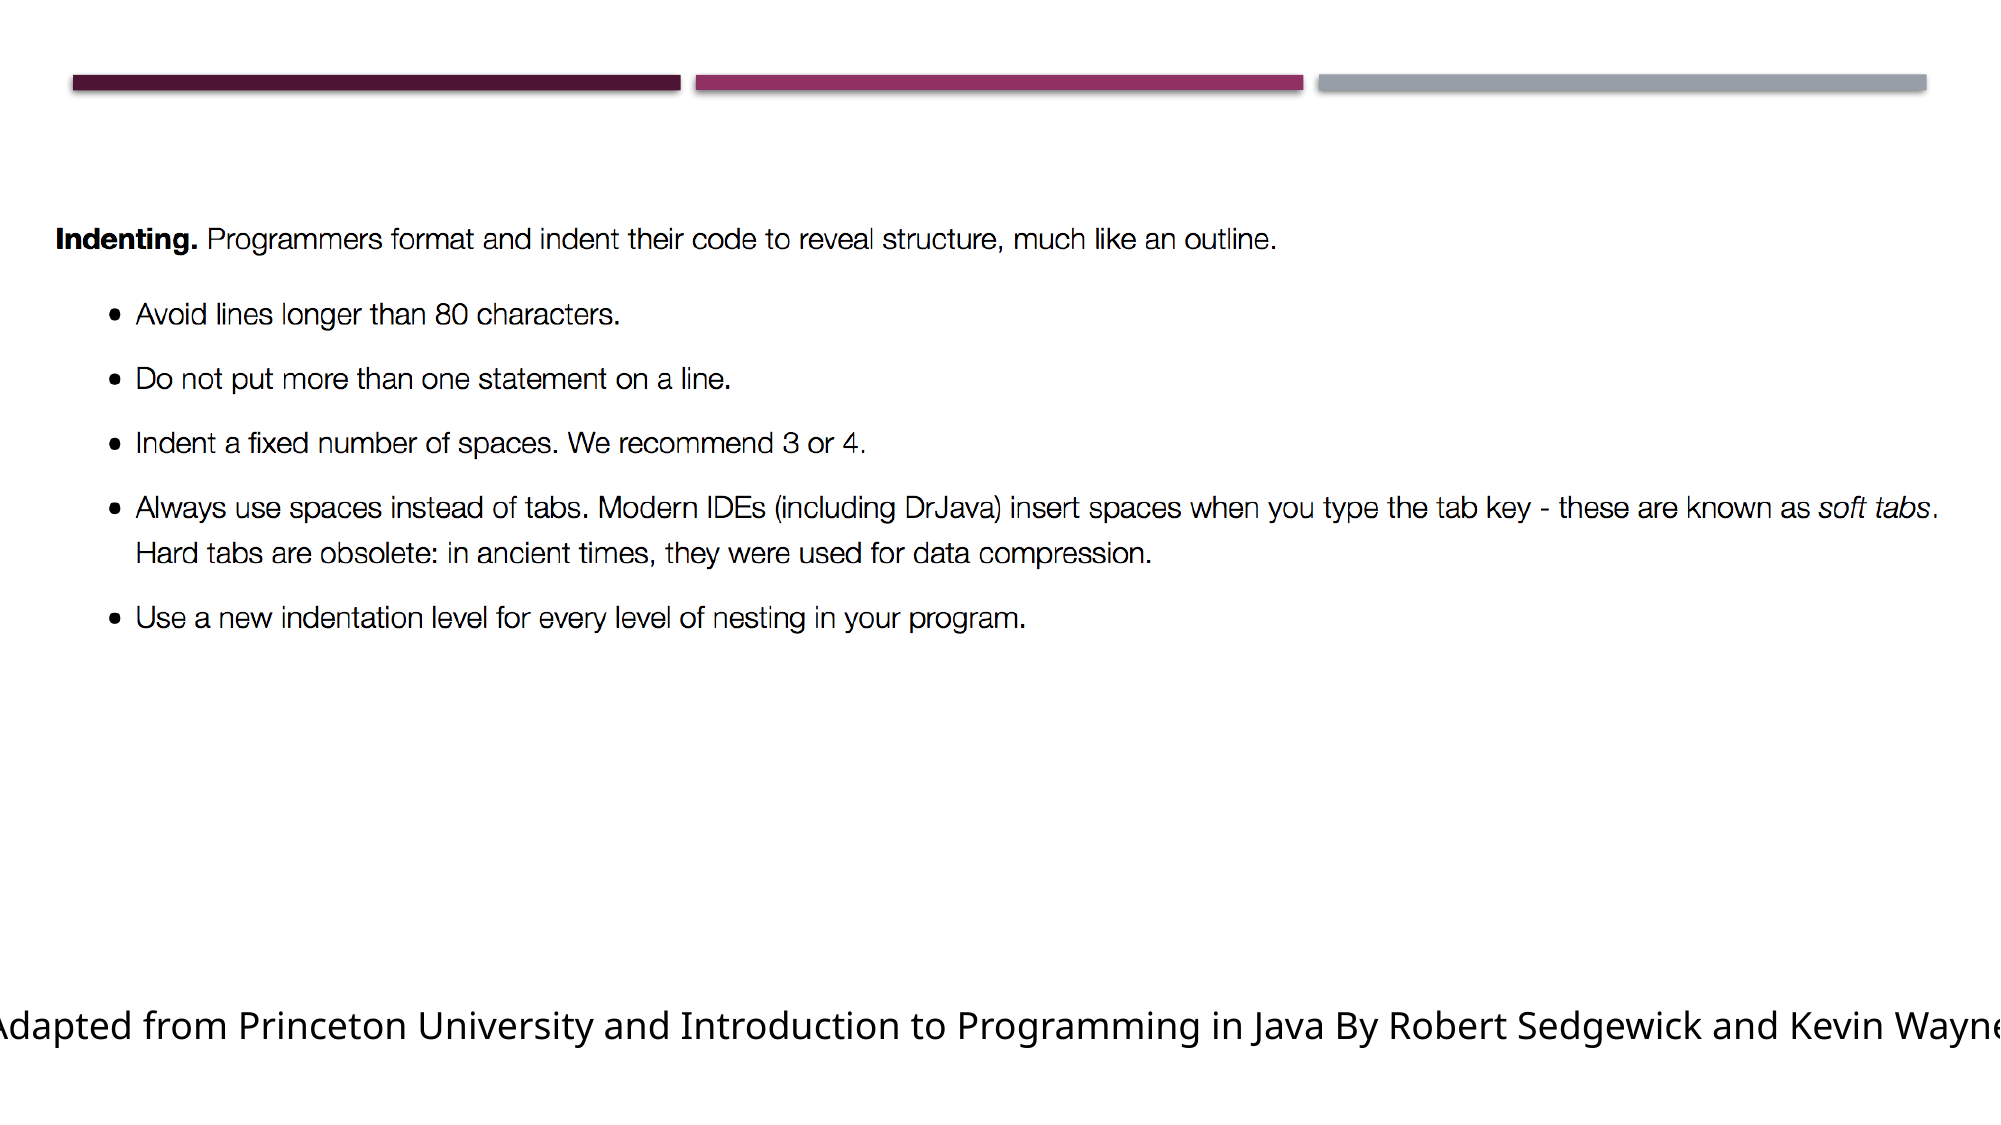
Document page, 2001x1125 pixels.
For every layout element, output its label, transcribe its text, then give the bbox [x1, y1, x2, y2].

picture [0, 179, 2000, 656]
text_box Adapted from Princeton University and Introduction to Programming in Java By Robert Sedgewick and Kevin Wayne [0, 994, 2000, 1055]
